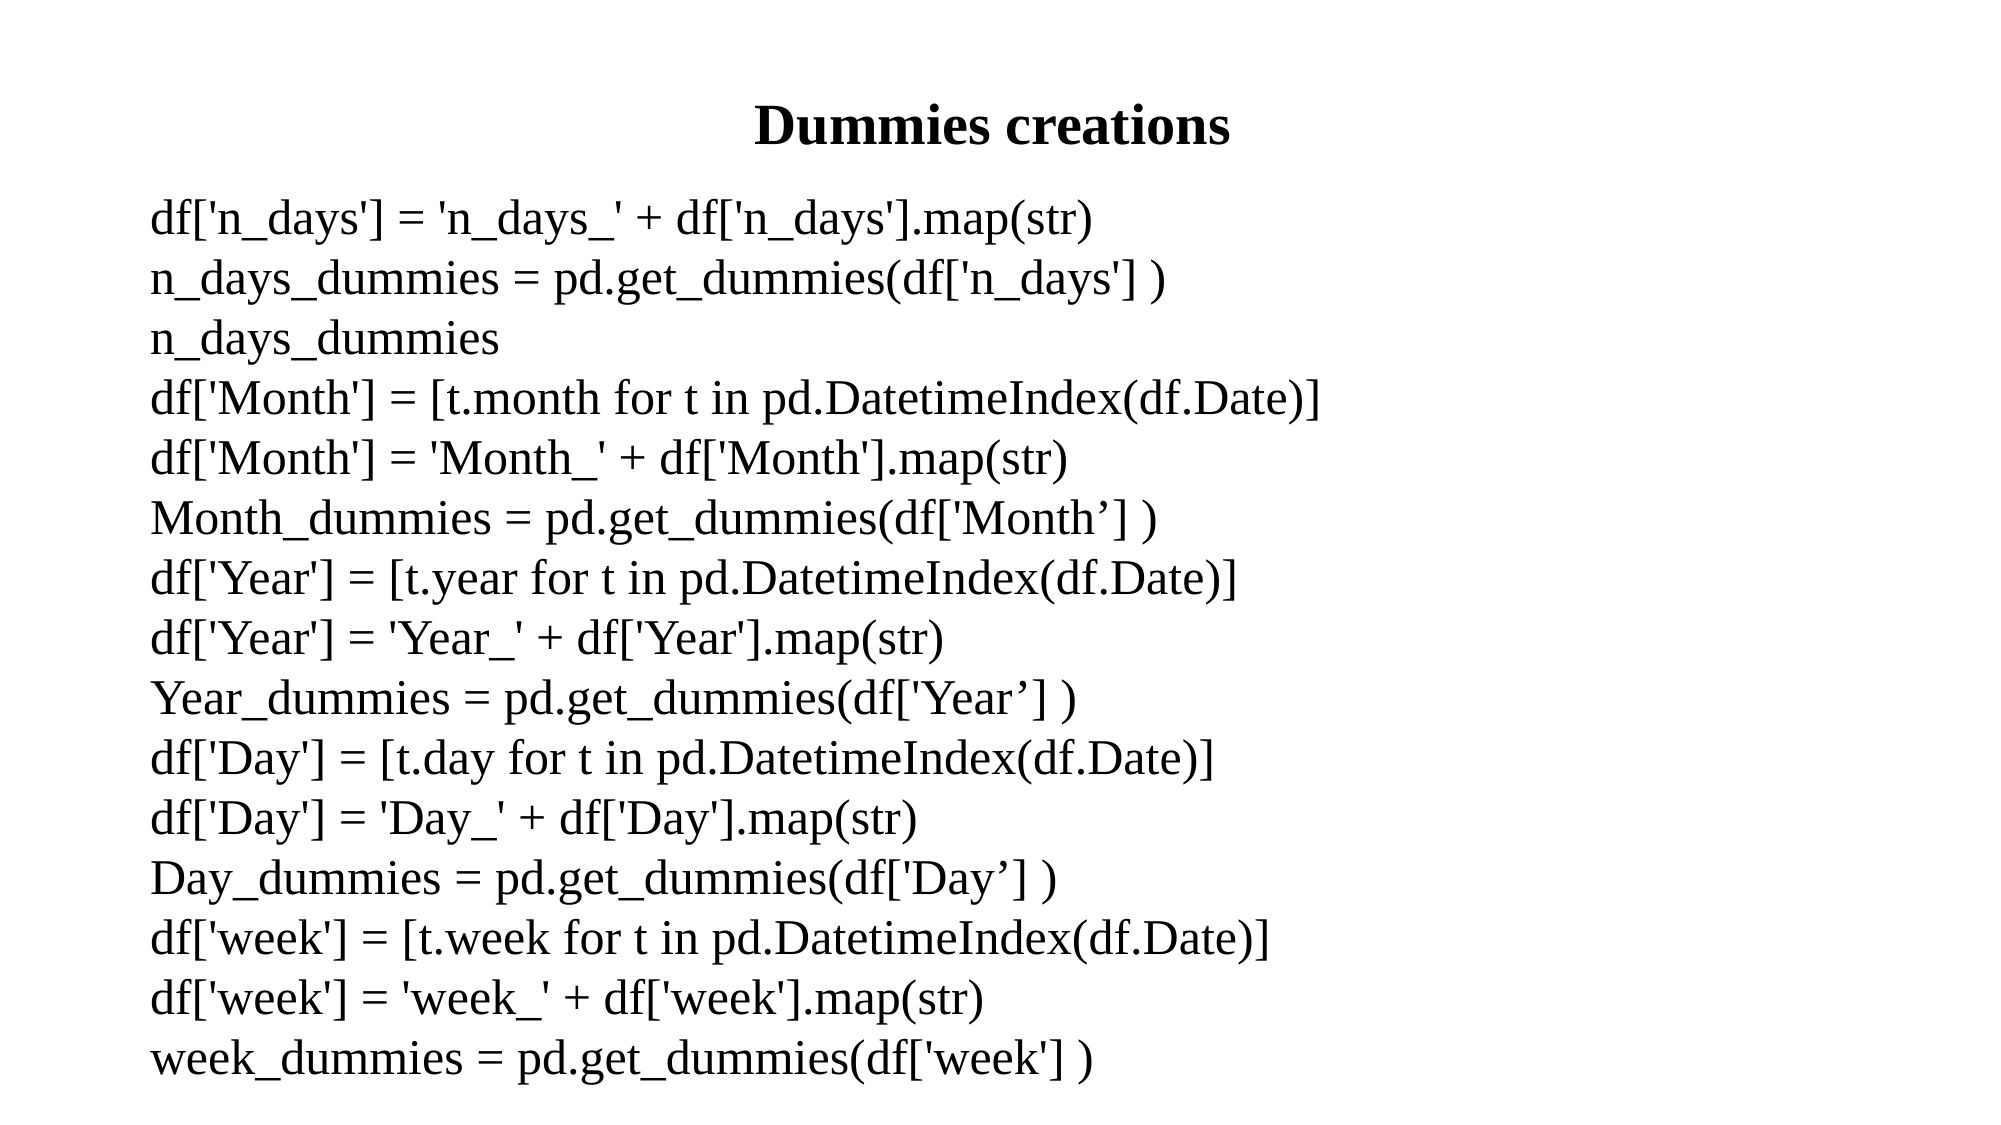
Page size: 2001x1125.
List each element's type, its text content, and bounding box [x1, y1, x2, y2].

text_box Dummies creations [439, 78, 1434, 164]
text_box df['n_days'] = 'n_days_' + df['n_days'].map(str) n_days_dummies = pd.get_dummies(df['n_days'] ) n_days_dummies df['Month'] = [t.month for t in pd.DatetimeIndex(df.Date)] df['Month'] = 'Month_' + df['Month'].map(str) Month_dummies = pd.get_dummies(df['Month’] ) df['Year'] = [t.year for t in pd.DatetimeIndex(df.Date)] df['Year'] = 'Year_' + df['Year'].map(str) Year_dummies = pd.get_dummies(df['Year’] ) df['Day'] = [t.day for t in pd.DatetimeIndex(df.Date)] df['Day'] = 'Day_' + df['Day'].map(str) Day_dummies = pd.get_dummies(df['Day’] ) df['week'] = [t.week for t in pd.DatetimeIndex(df.Date)] df['week'] = 'week_' + df['week'].map(str) week_dummies = pd.get_dummies(df['week'] ) [135, 176, 1974, 1125]
